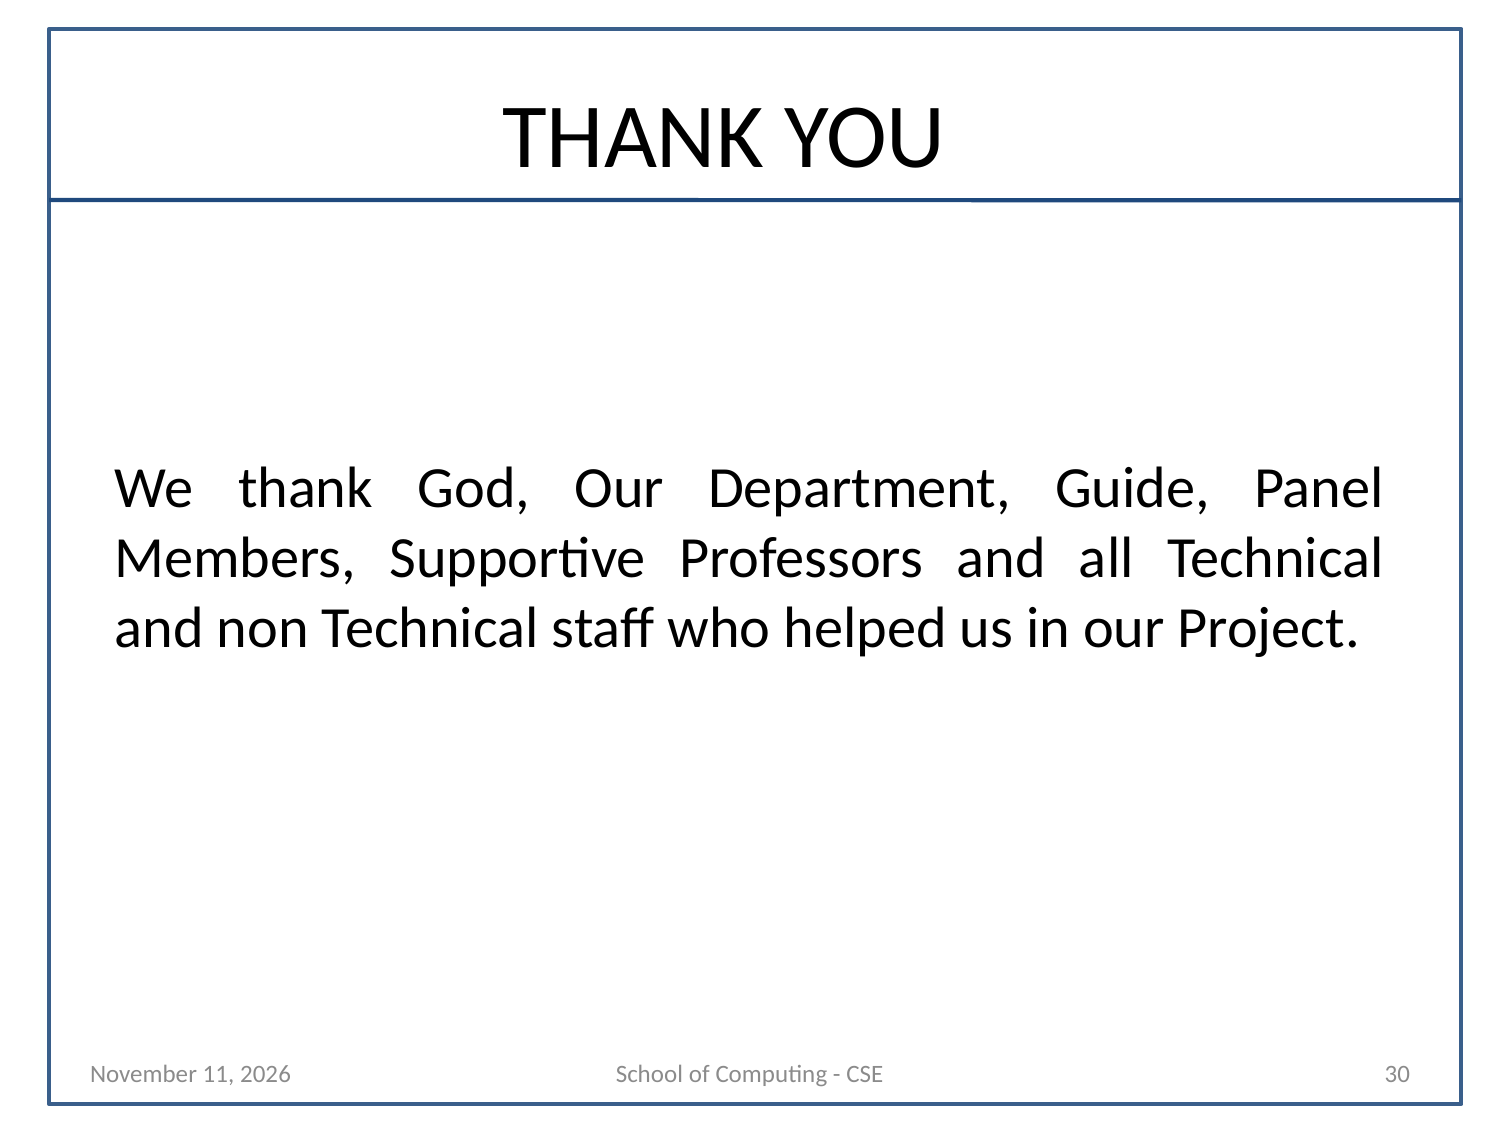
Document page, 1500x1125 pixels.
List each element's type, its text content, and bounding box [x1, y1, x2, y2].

slide_number 30 [1074, 1042, 1425, 1103]
footer School of Computing - CSE [512, 1042, 988, 1103]
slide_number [75, 1042, 425, 1103]
text_box We thank God, Our Department, Guide, Panel Members, Supportive Professors and all Technical and non Technical staff who helped us in our Project. [99, 441, 1399, 666]
title THANK YOU [49, 37, 1399, 225]
